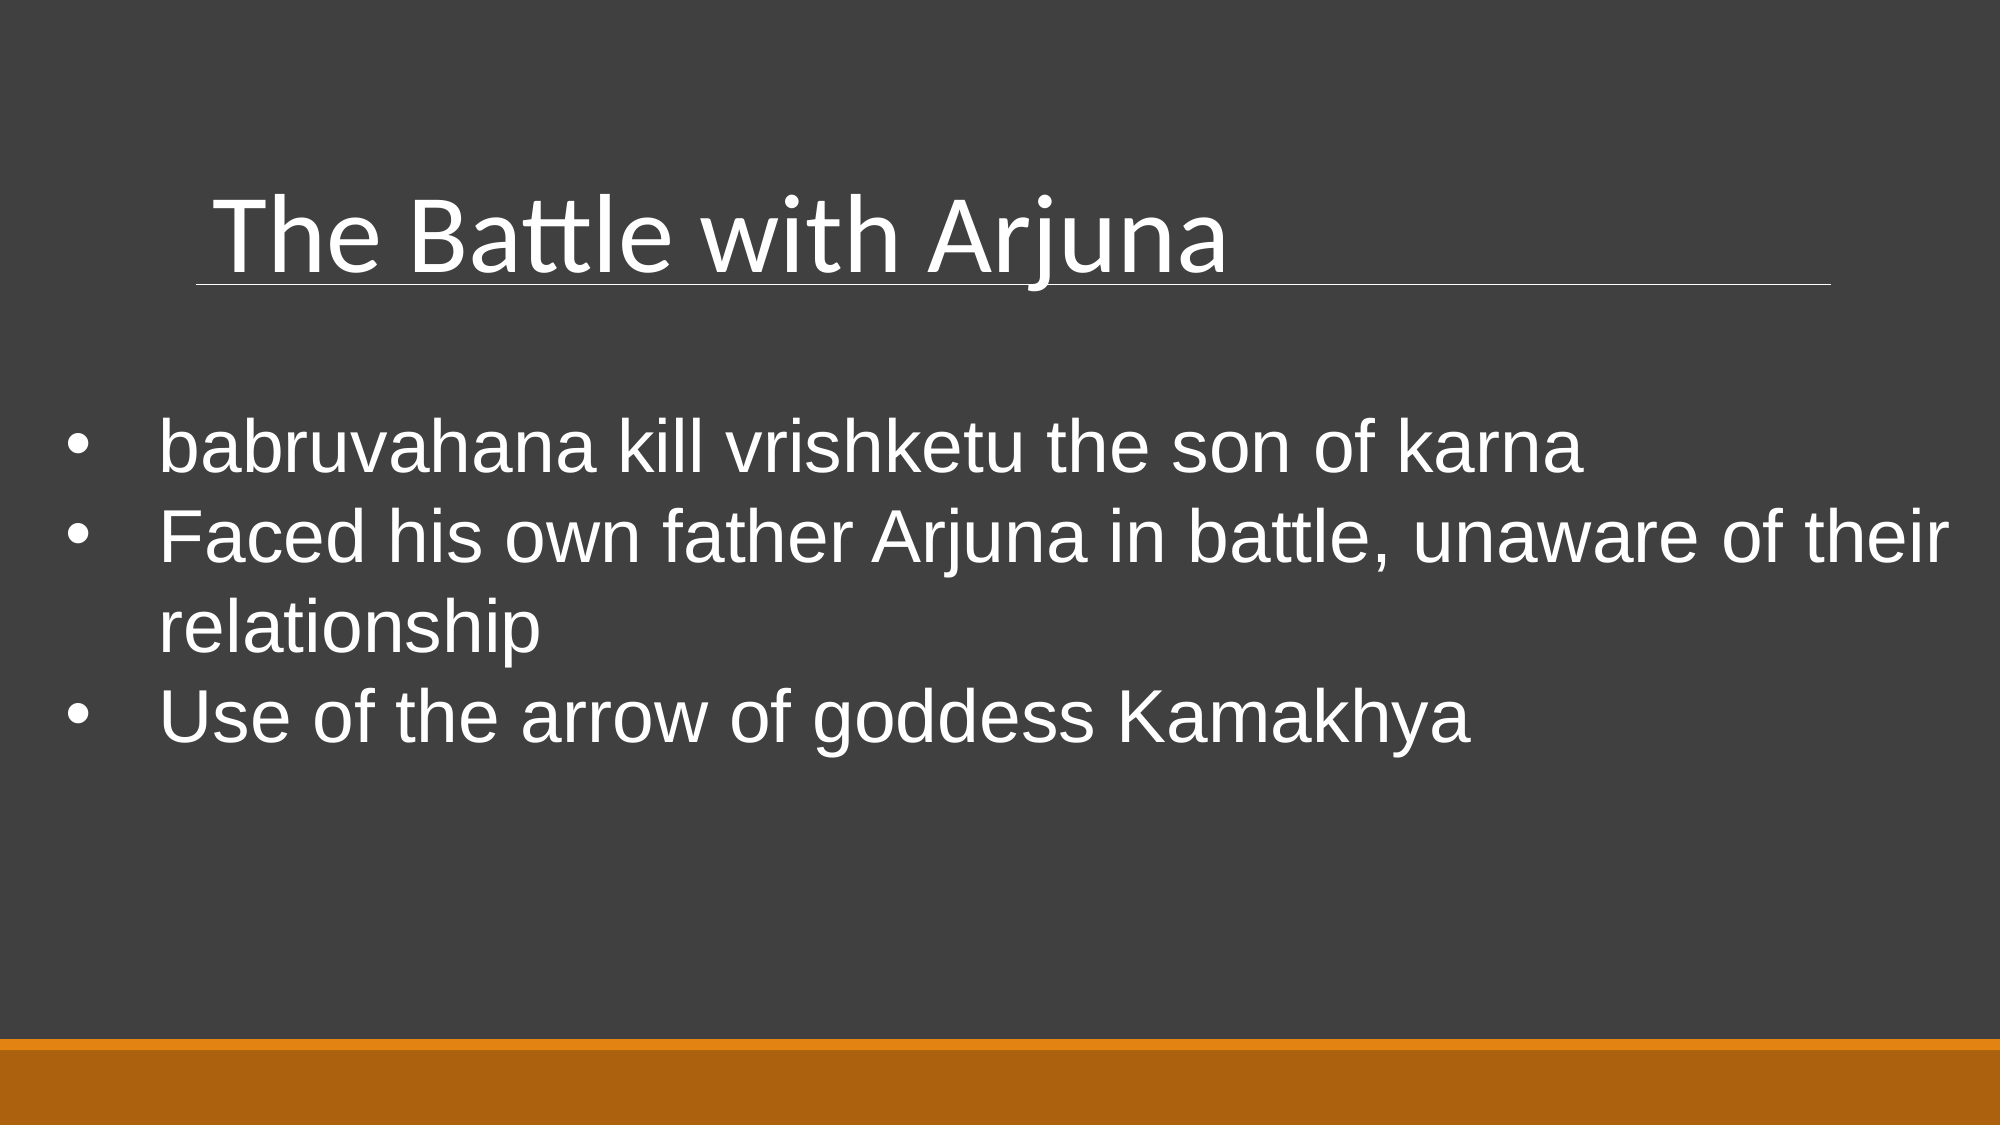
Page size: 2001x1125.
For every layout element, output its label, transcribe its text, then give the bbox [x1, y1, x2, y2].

text_box babruvahana kill vrishketu the son of karna Faced his own father Arjuna in battle, unaware of their relationship Use of the arrow of goddess Kamakhya [50, 390, 1975, 766]
title The Battle with Arjuna [210, 158, 1925, 349]
